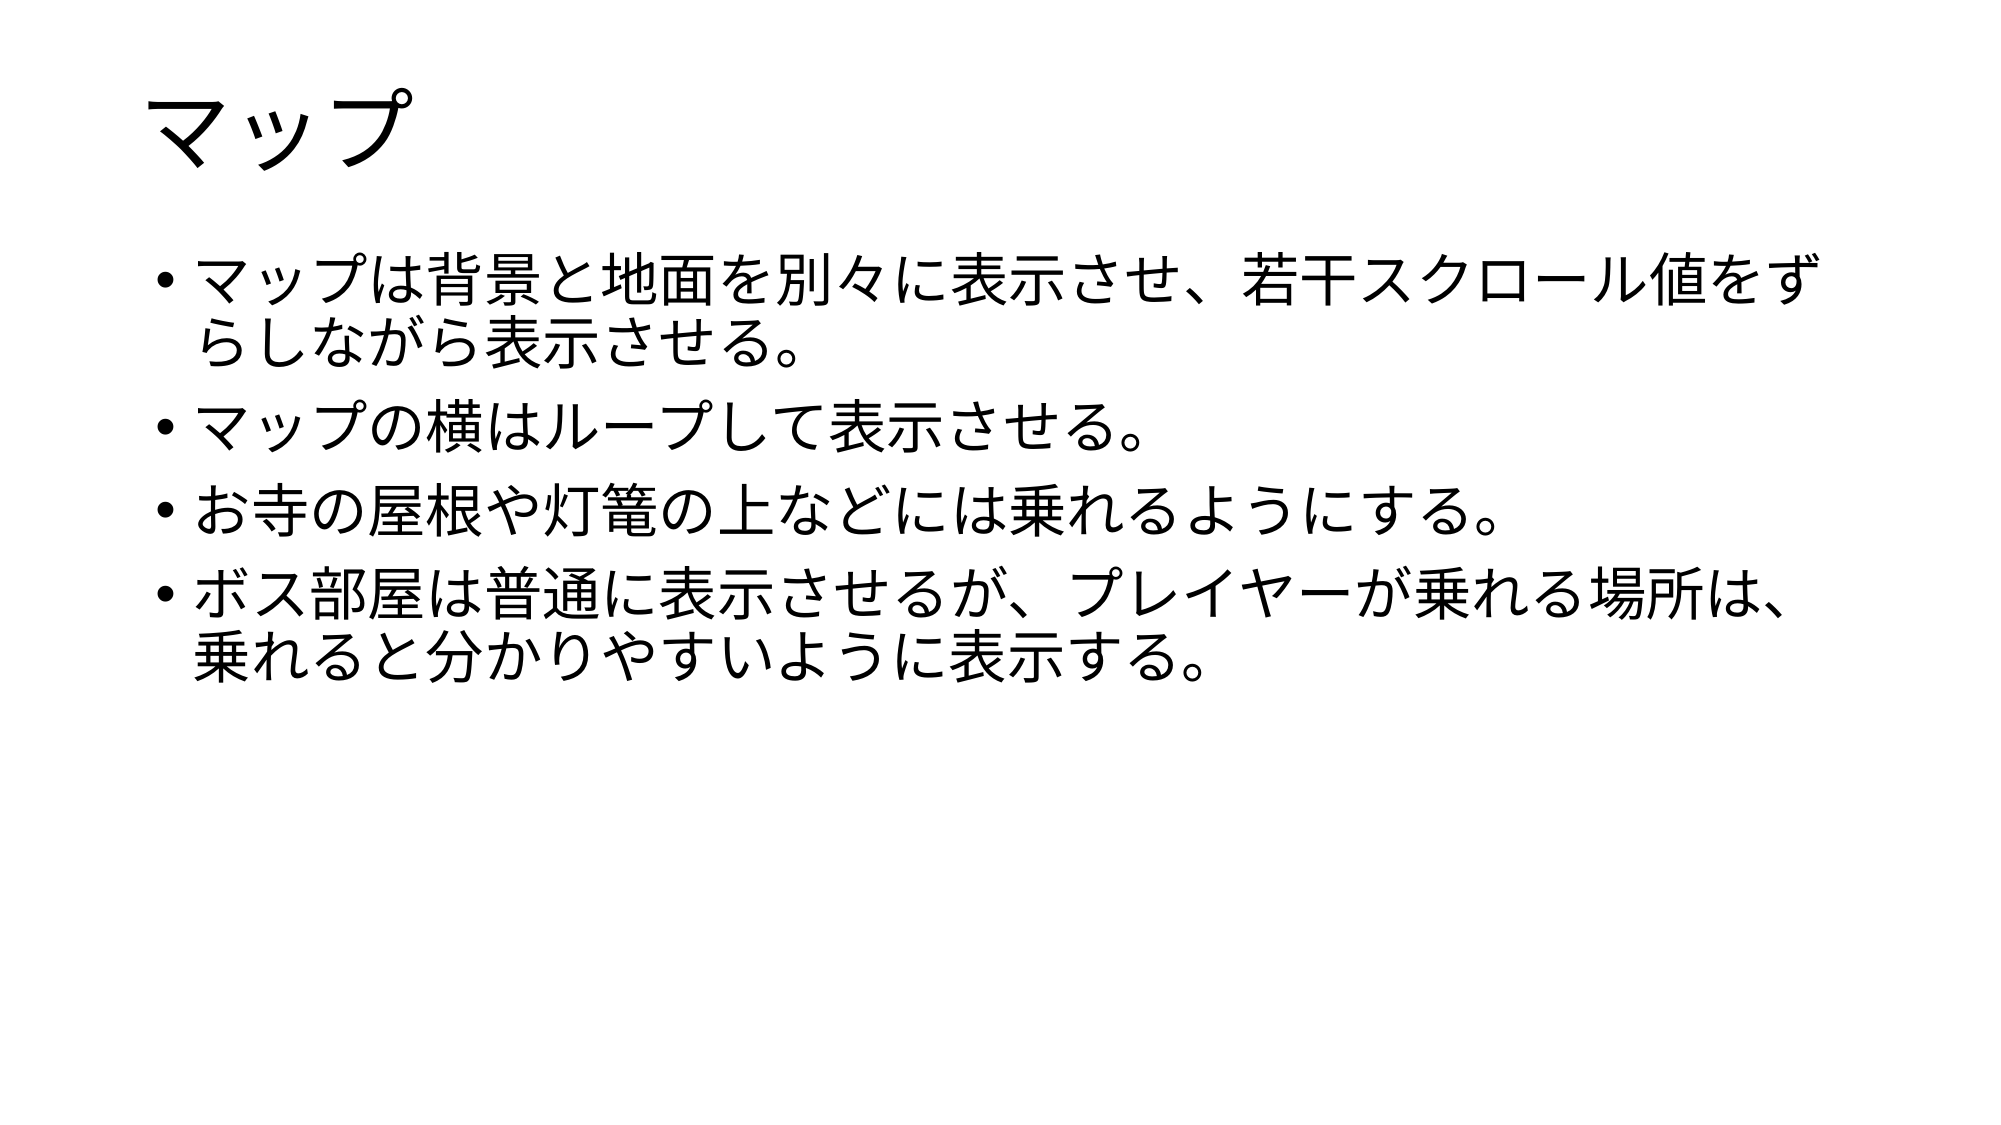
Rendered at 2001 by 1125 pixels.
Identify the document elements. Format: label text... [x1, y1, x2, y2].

list マップは背景と地面を別々に表示させ、若干スクロール値をずらしながら表示させる。 マップの横はループして表示させる。 お寺の屋根や灯篭の上などには乗れるようにする。 ボス部屋は普通に表示させるが、プレイヤーが乗れる場所は、乗れると分かりやすいように表示する。 [140, 243, 1866, 834]
title マップ [124, 26, 699, 244]
